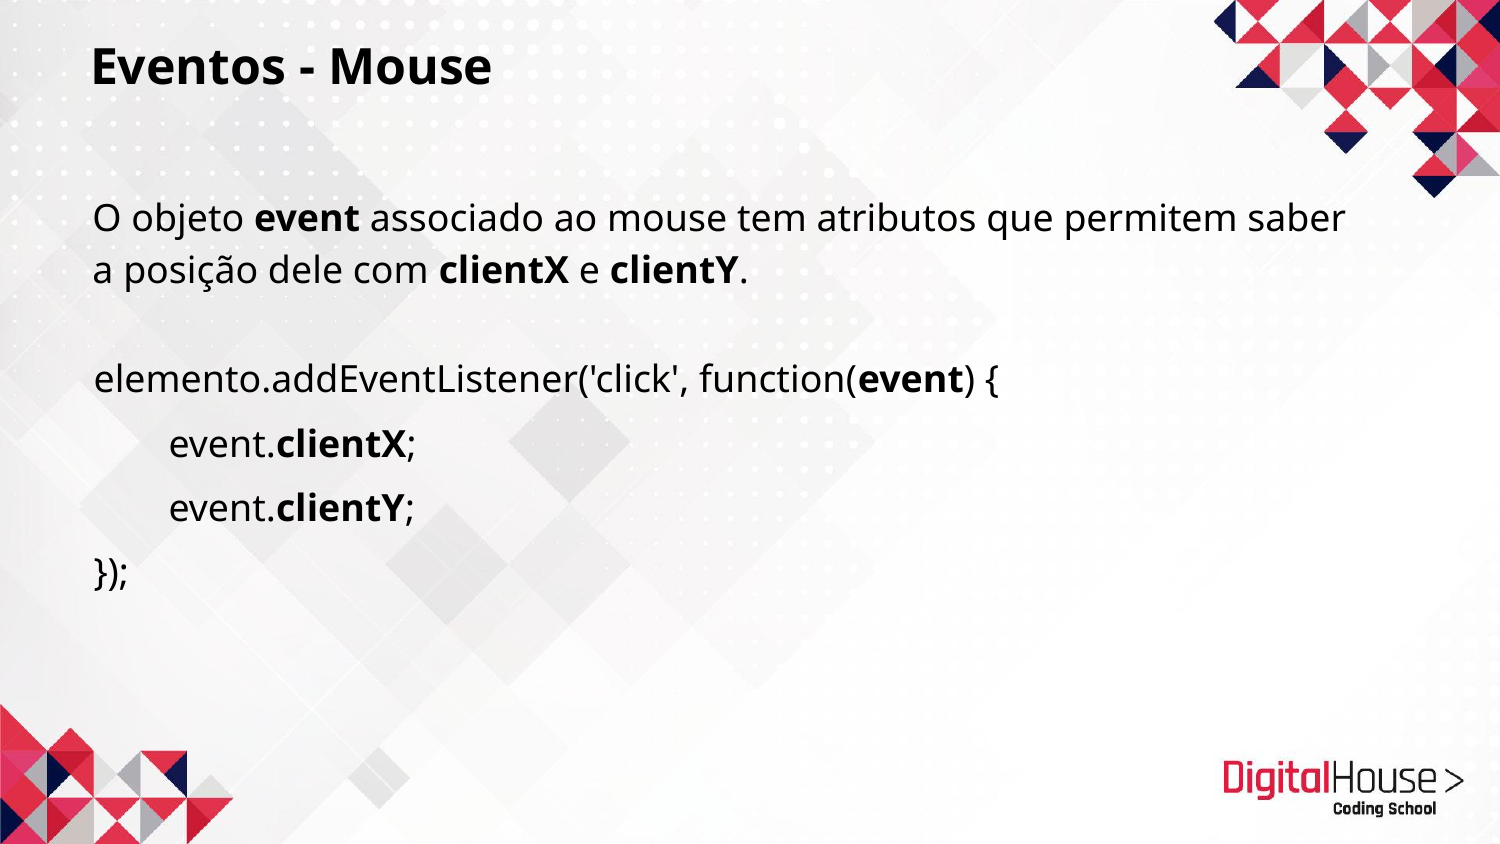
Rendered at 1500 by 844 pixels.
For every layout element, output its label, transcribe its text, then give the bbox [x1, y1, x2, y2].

picture [0, 0, 1500, 844]
text_box elemento.addEventListener('click', function(event) { event.clientX; event.clientY; }); [78, 333, 1247, 631]
text_box O objeto event associado ao mouse tem atributos que permitem saber a posição dele com clientX e clientY. [77, 172, 1374, 309]
text_box Eventos - Mouse [74, 24, 1425, 104]
